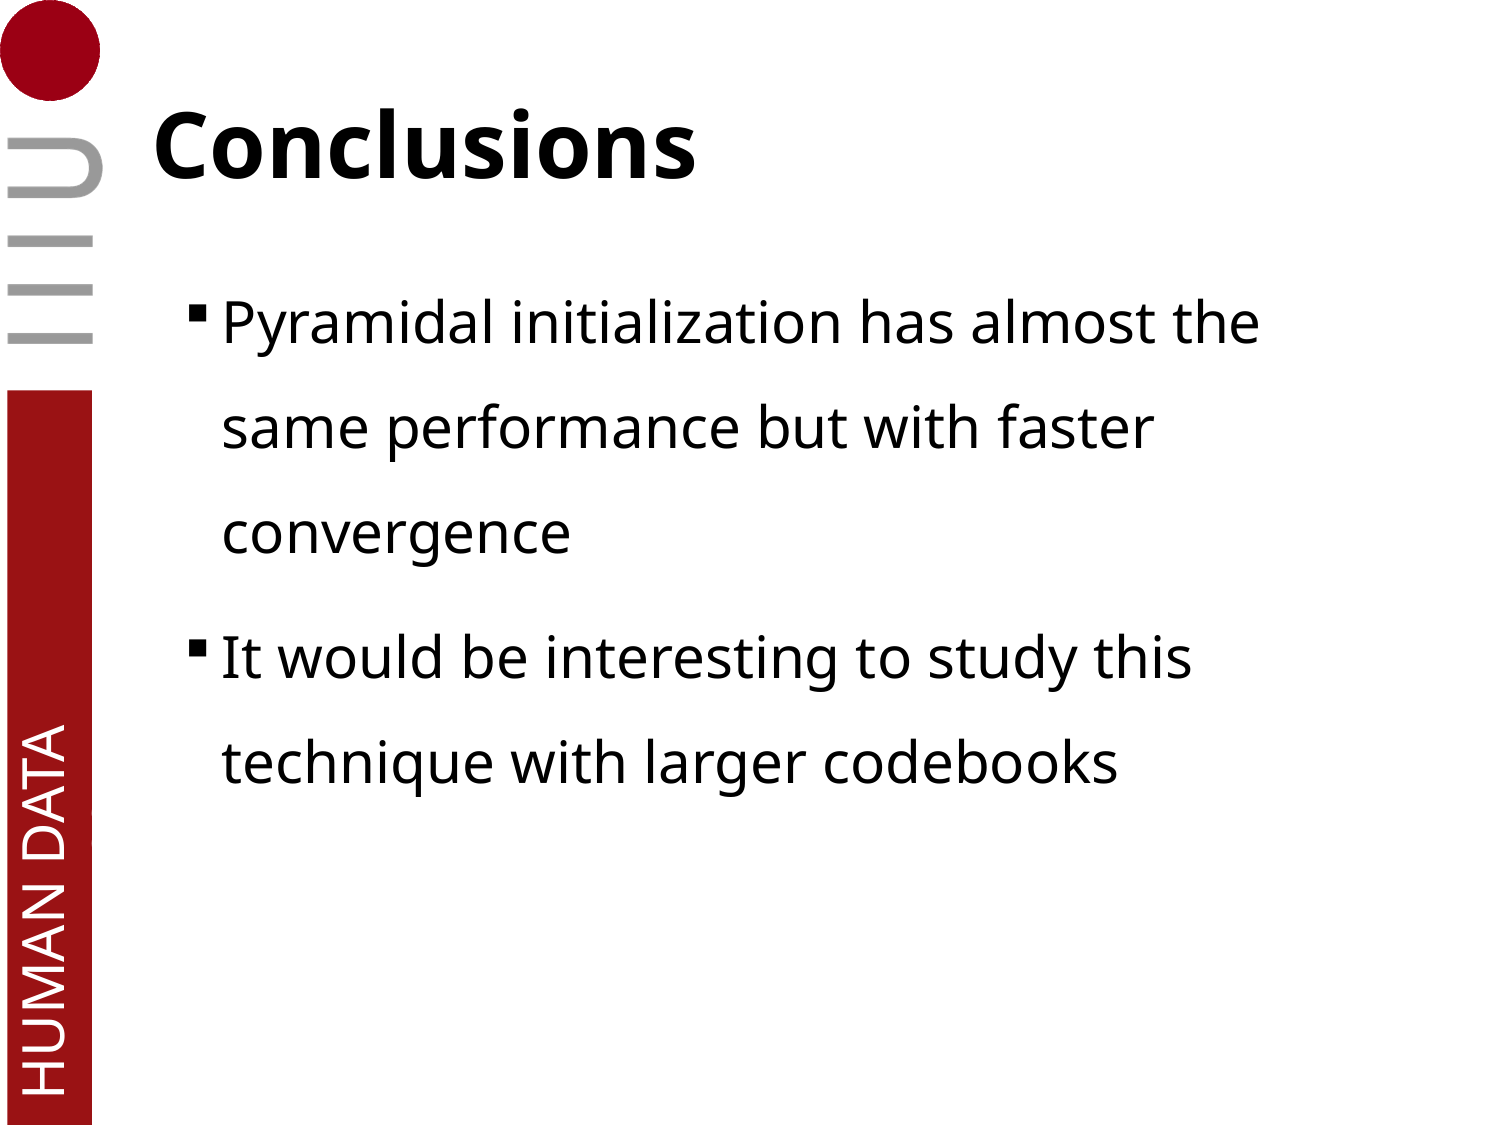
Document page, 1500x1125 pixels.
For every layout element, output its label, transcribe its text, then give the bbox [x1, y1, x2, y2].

list Pyramidal initialization has almost the same performance but with faster convergence It would be interesting to study this technique with larger codebooks [169, 242, 1312, 1028]
picture [0, 0, 103, 344]
title Conclusions [135, 39, 1430, 258]
